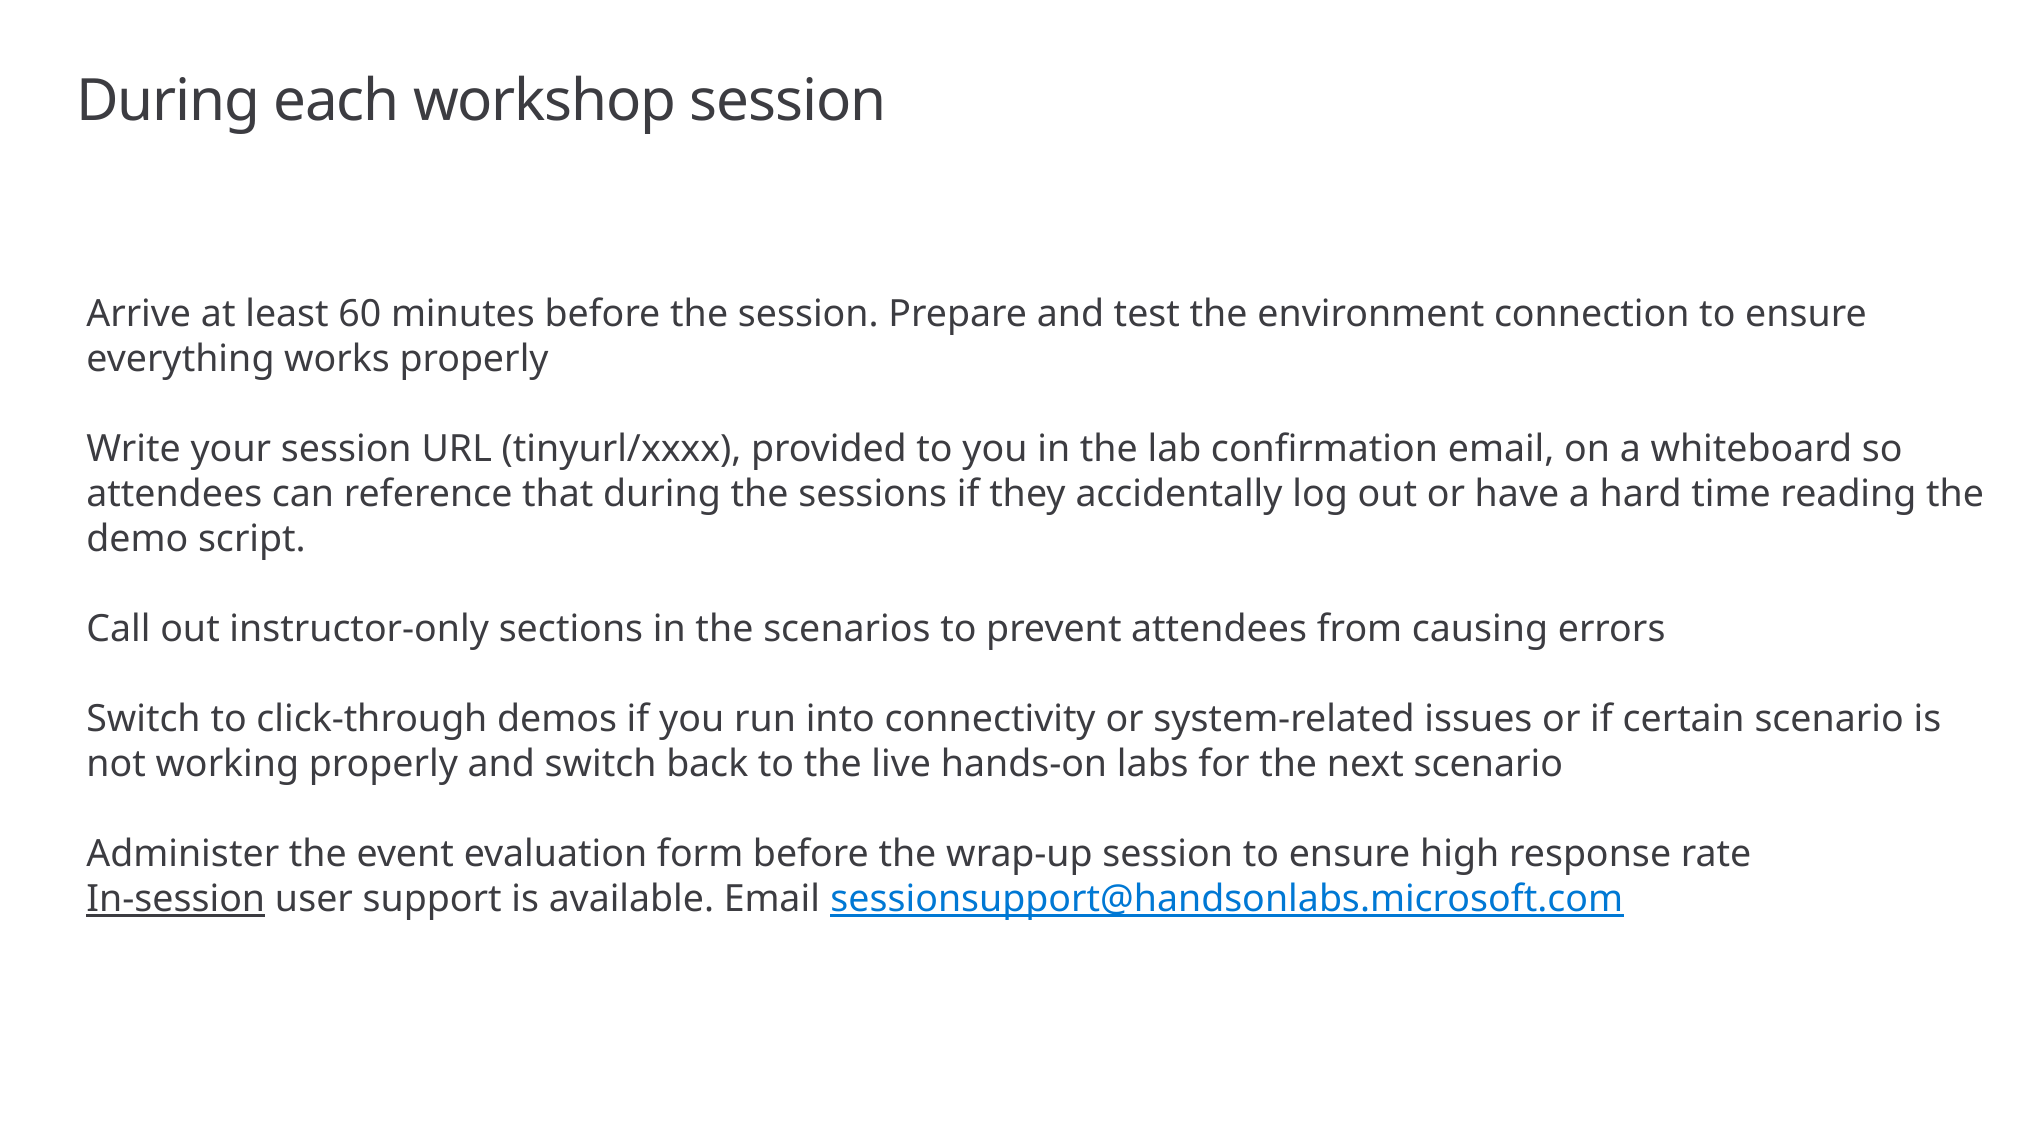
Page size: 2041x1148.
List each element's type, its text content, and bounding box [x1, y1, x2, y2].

title During each workshop session [76, 65, 1969, 133]
text_box Arrive at least 60 minutes before the session. Prepare and test the environment connection to ensure everything works properly Write your session URL (tinyurl/xxxx), provided to you in the lab confirmation email, on a whiteboard so attendees can reference that during the sessions if they accidentally log out or have a hard time reading the demo script. Call out instructor-only sections in the scenarios to prevent attendees from causing errors Switch to click-through demos if you run into connectivity or system-related issues or if certain scenario is not working properly and switch back to the live hands-on labs for the next scenario Administer the event evaluation form before the wrap-up session to ensure high response rate In-session user support is available. Email sessionsupport@handsonlabs.microsoft.com [56, 264, 2022, 1003]
